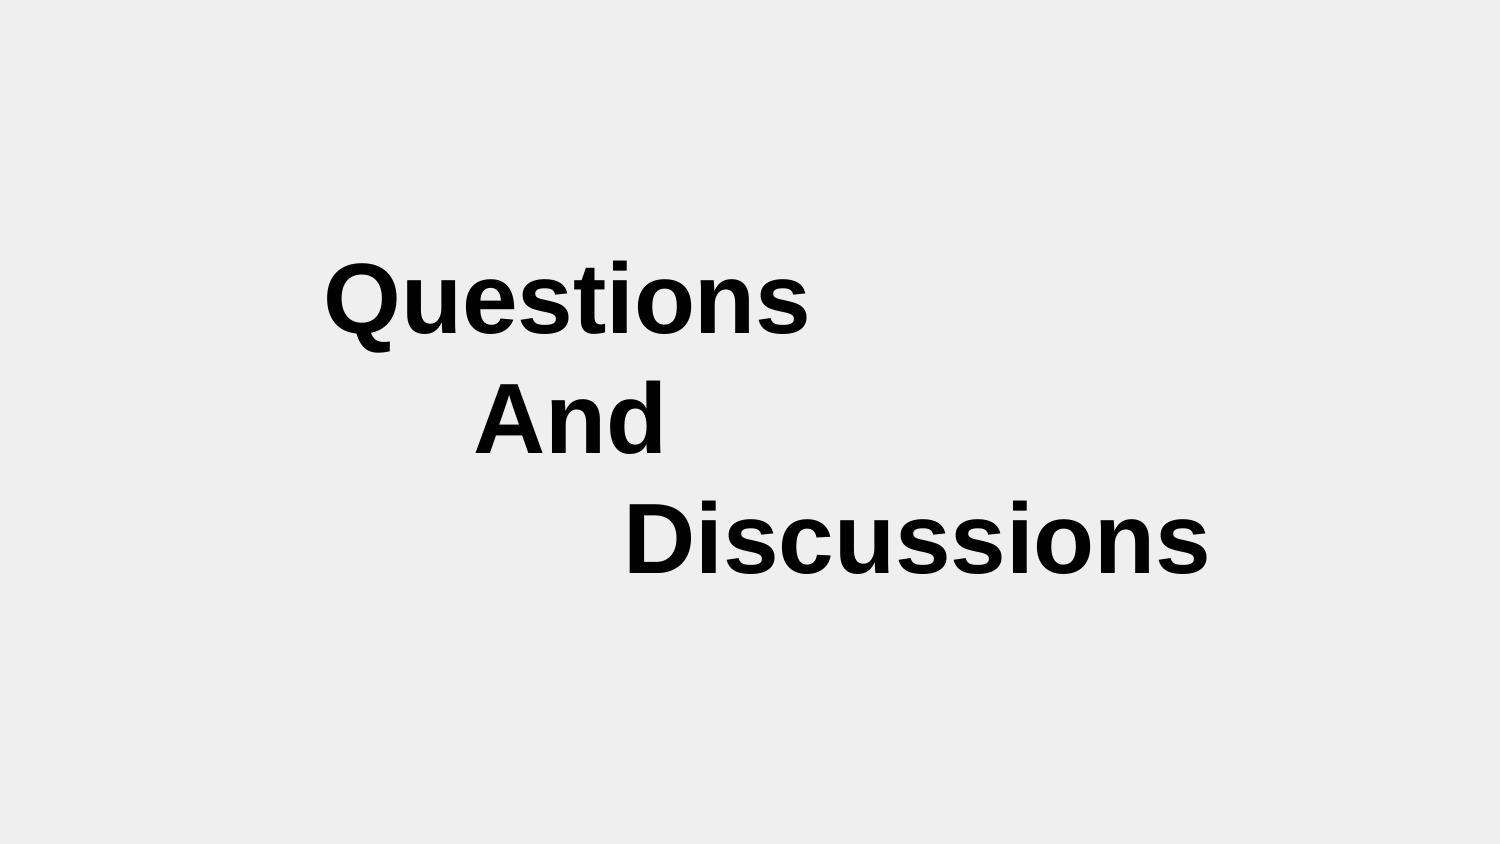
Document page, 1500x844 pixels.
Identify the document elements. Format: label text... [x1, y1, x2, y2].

text_box Questions And Discussions [308, 214, 1256, 613]
